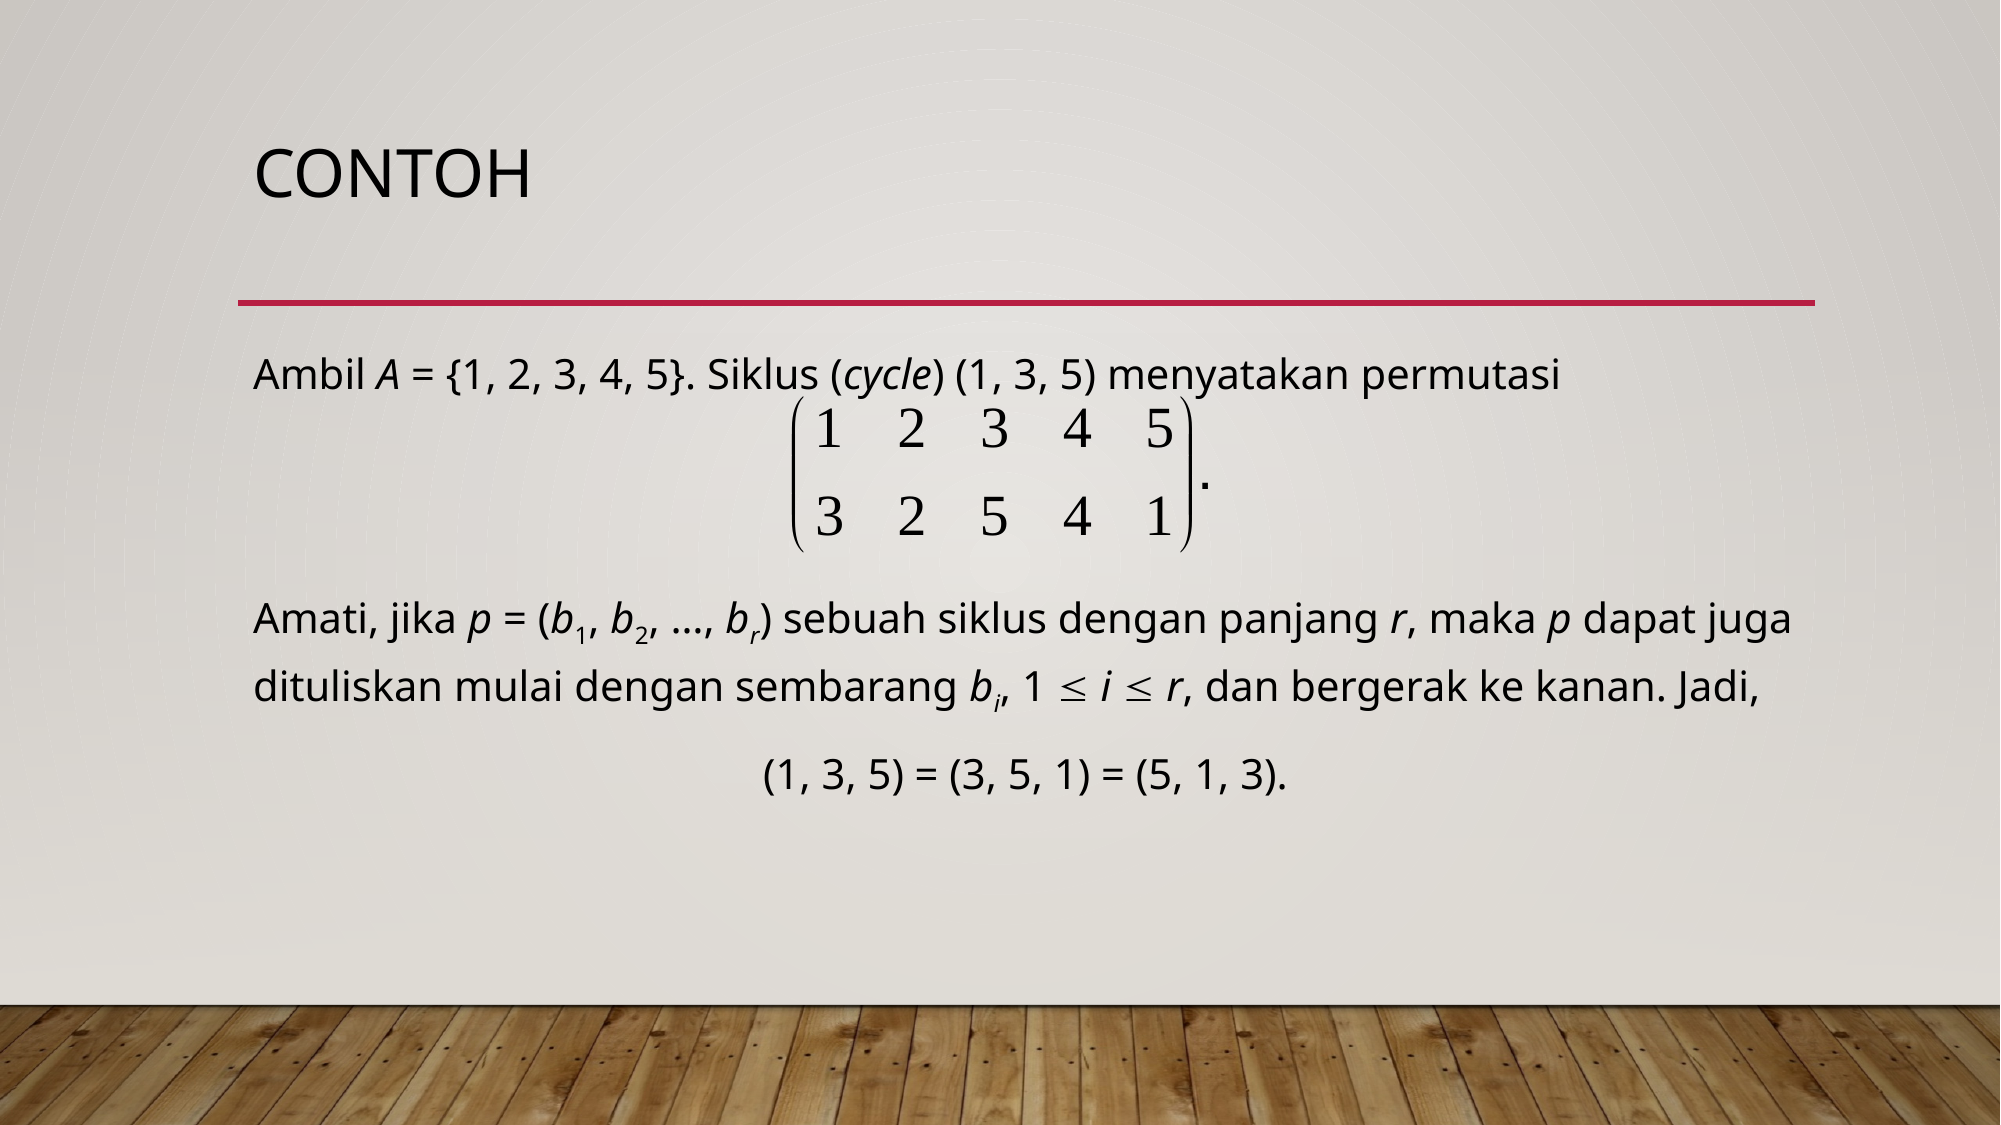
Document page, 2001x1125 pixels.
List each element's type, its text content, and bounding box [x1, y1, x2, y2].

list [780, 386, 1220, 563]
picture [0, 1005, 2000, 1125]
title Contoh [238, 131, 1814, 305]
list Ambil A = {1, 2, 3, 4, 5}. Siklus (cycle) (1, 3, 5) menyatakan permutasi Amati, jika p = (b1, b2, …, br) sebuah siklus dengan panjang r, maka p dapat juga dituliskan mulai dengan sembarang bi, 1  i  r, dan bergerak ke kanan. Jadi, (1, 3, 5) = (3, 5, 1) = (5, 1, 3). [238, 330, 1814, 897]
